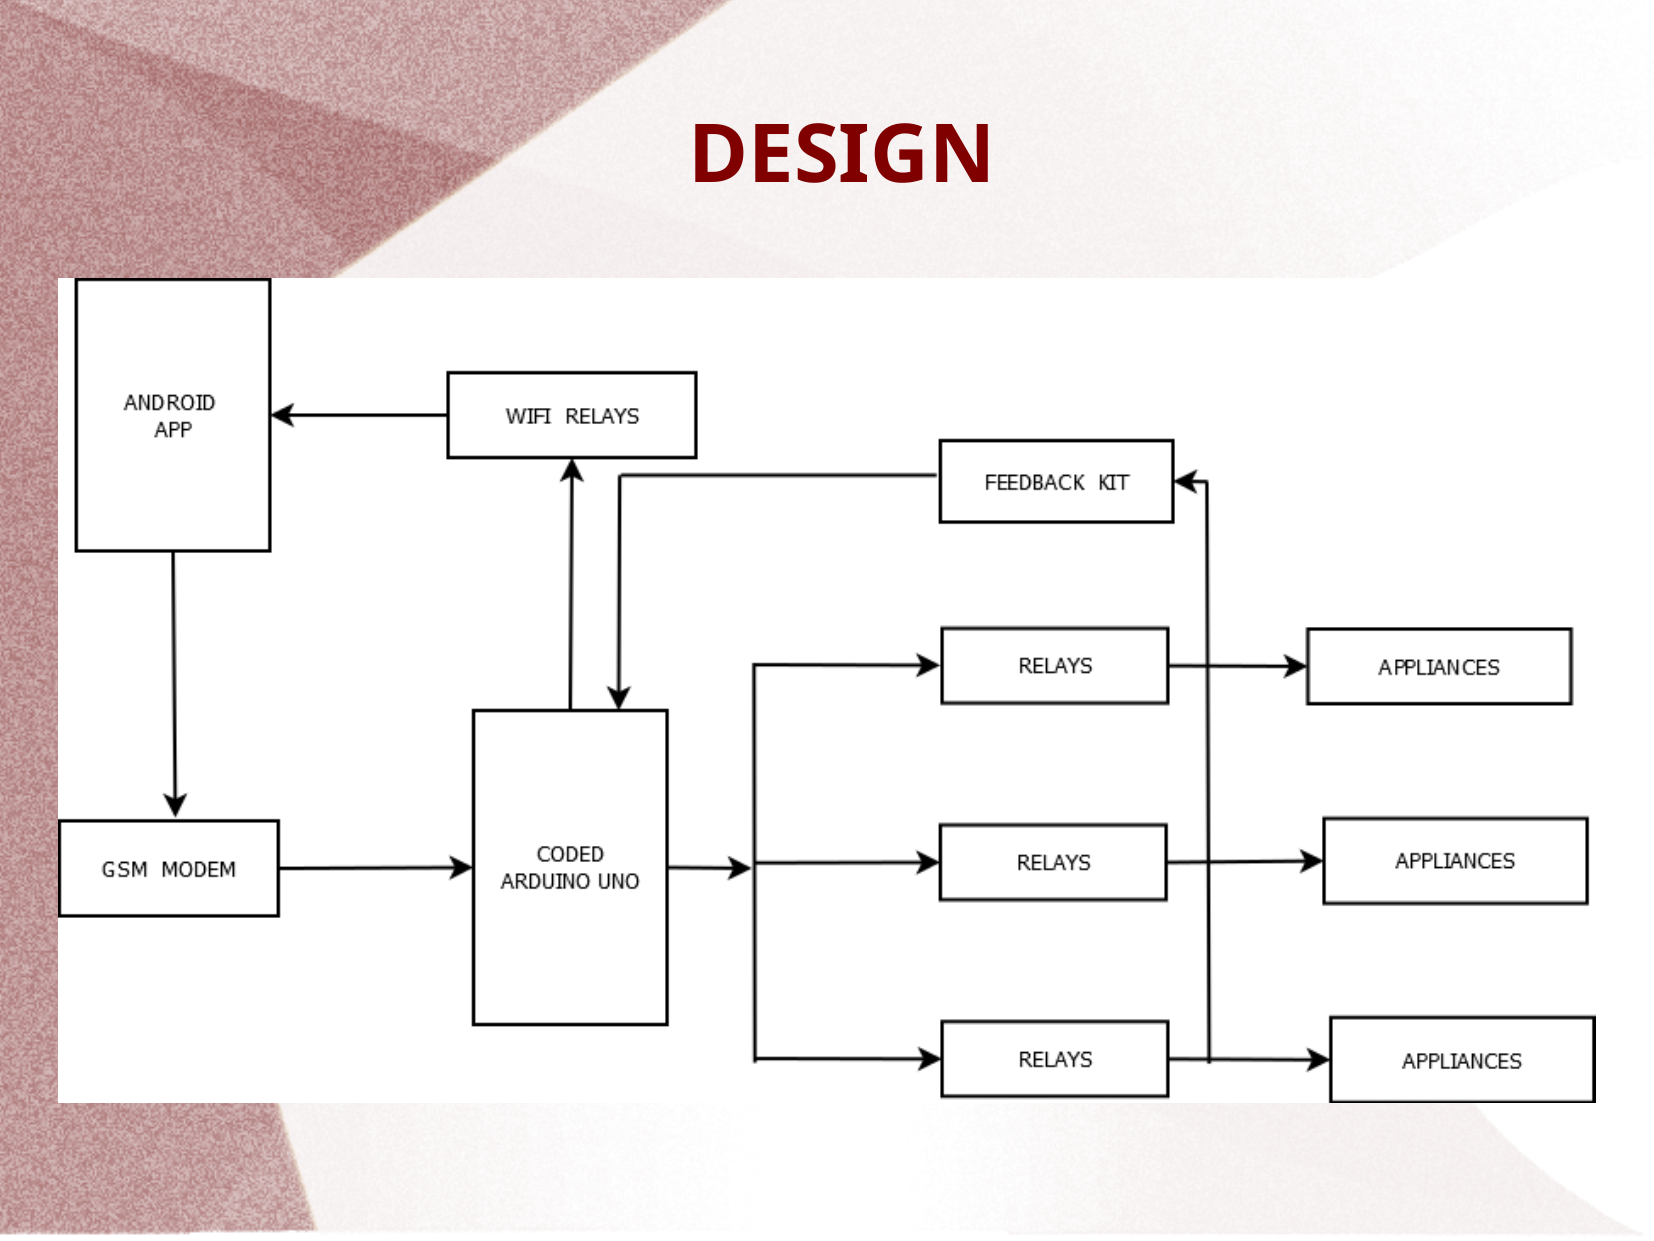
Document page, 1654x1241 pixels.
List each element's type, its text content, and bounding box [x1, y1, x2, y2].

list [58, 277, 1596, 1104]
title DESIGN [336, 49, 1348, 257]
picture [0, 0, 1654, 1241]
